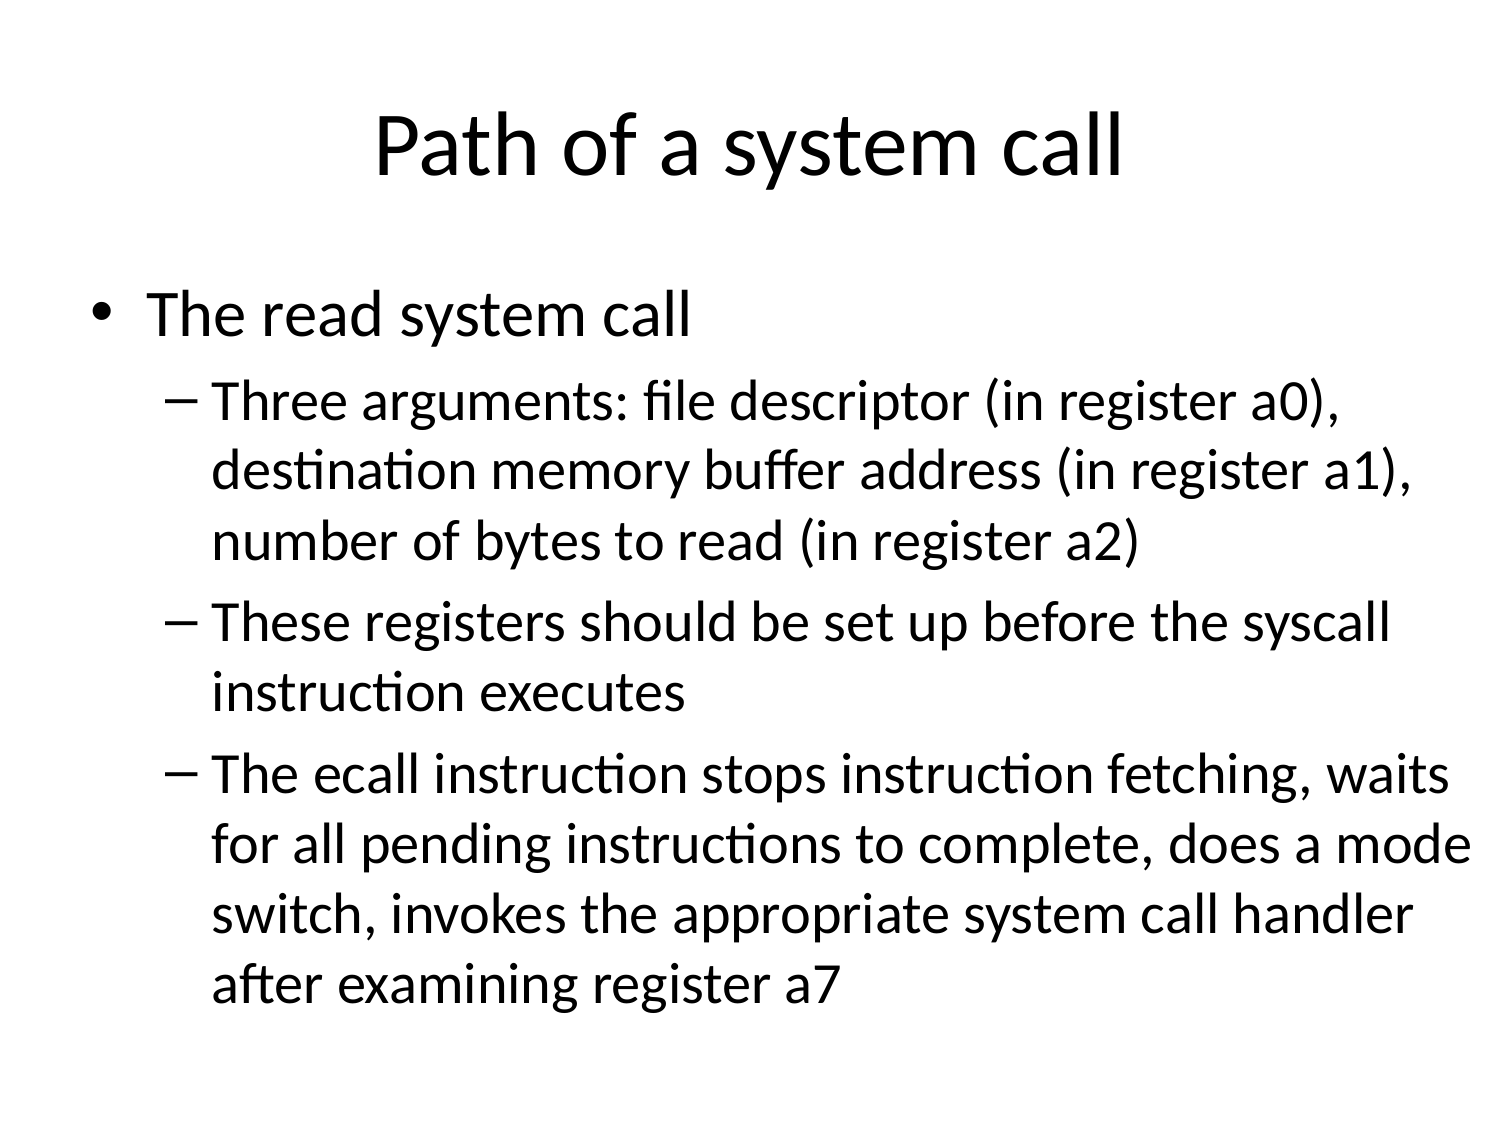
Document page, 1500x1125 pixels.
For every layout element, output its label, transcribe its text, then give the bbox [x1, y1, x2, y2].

list The read system call Three arguments: file descriptor (in register a0), destination memory buffer address (in register a1), number of bytes to read (in register a2) These registers should be set up before the syscall instruction executes The ecall instruction stops instruction fetching, waits for all pending instructions to complete, does a mode switch, invokes the appropriate system call handler after examining register a7 [75, 262, 1500, 1125]
title Path of a system call [75, 45, 1425, 233]
